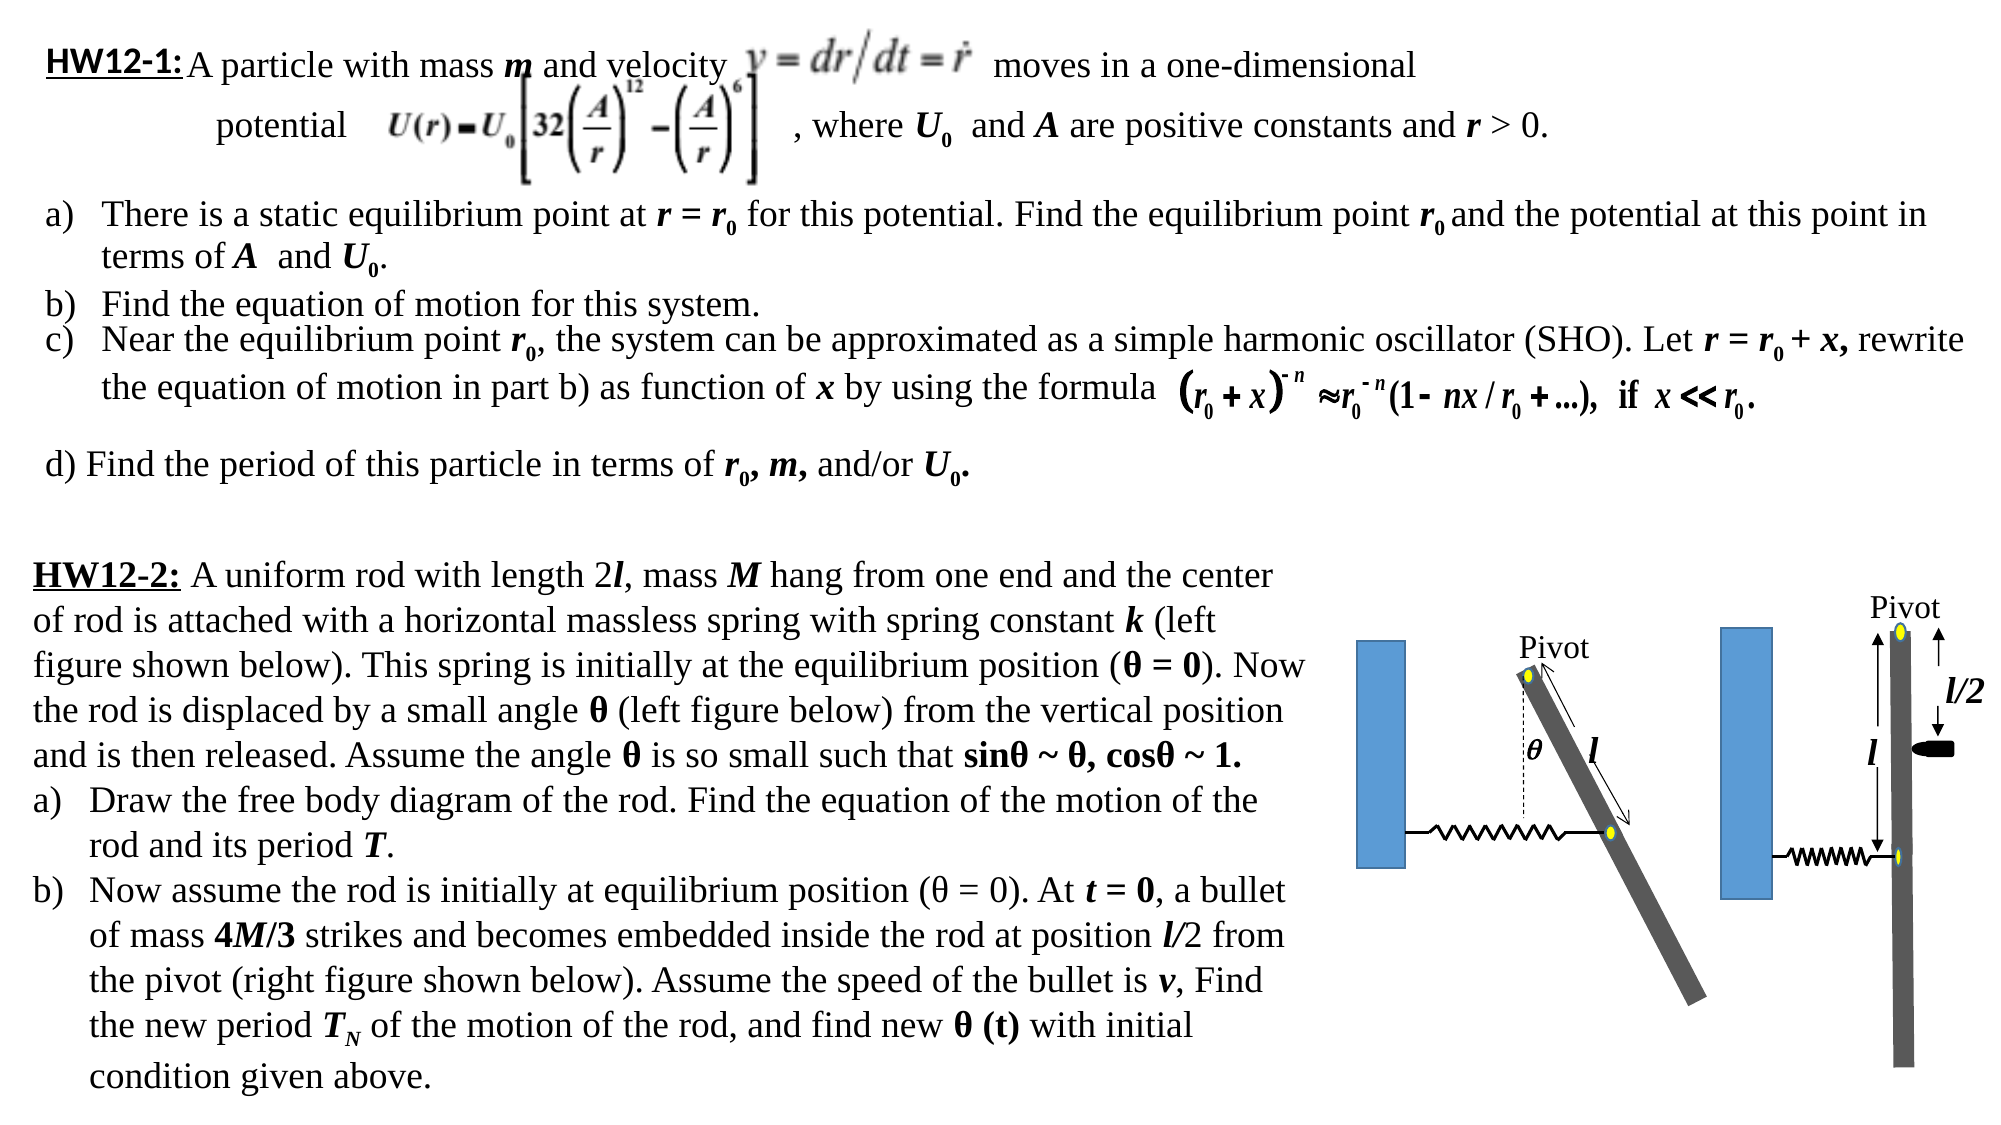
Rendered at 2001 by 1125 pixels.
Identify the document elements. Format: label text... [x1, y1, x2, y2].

text_box A particle with mass m and velocity moves in a one-dimensional potential , where U0 and A are positive constants and r > 0. [171, 18, 1566, 159]
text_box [1721, 577, 2000, 1058]
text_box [30, 191, 1997, 501]
text_box HW12-1: [31, 29, 198, 89]
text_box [741, 21, 978, 89]
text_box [385, 67, 760, 188]
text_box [1357, 617, 1698, 1002]
text_box HW12-2: A uniform rod with length 2l, mass M hang from one end and the center of rod is attached with a horizontal massless spring with spring constant k (left figure shown below). This spring is initially at the equilibrium position (θ = 0). Now the rod is displaced by a small angle θ (left figure below) from the vertical position and is then released. Assume the angle θ is so small such that sinθ ~ θ, cosθ ~ 1. Draw the free body diagram of the rod. Find the equation of the motion of the rod and its period T. Now assume the rod is initially at equilibrium position (θ = 0). At t = 0, a bullet of mass 4M/3 strikes and becomes embedded inside the rod at position l/2 from the pivot (right figure shown below). Assume the speed of the bullet is v, Find the new period TN of the motion of the rod, and find new θ (t) with initial condition given above. [18, 542, 1327, 1103]
